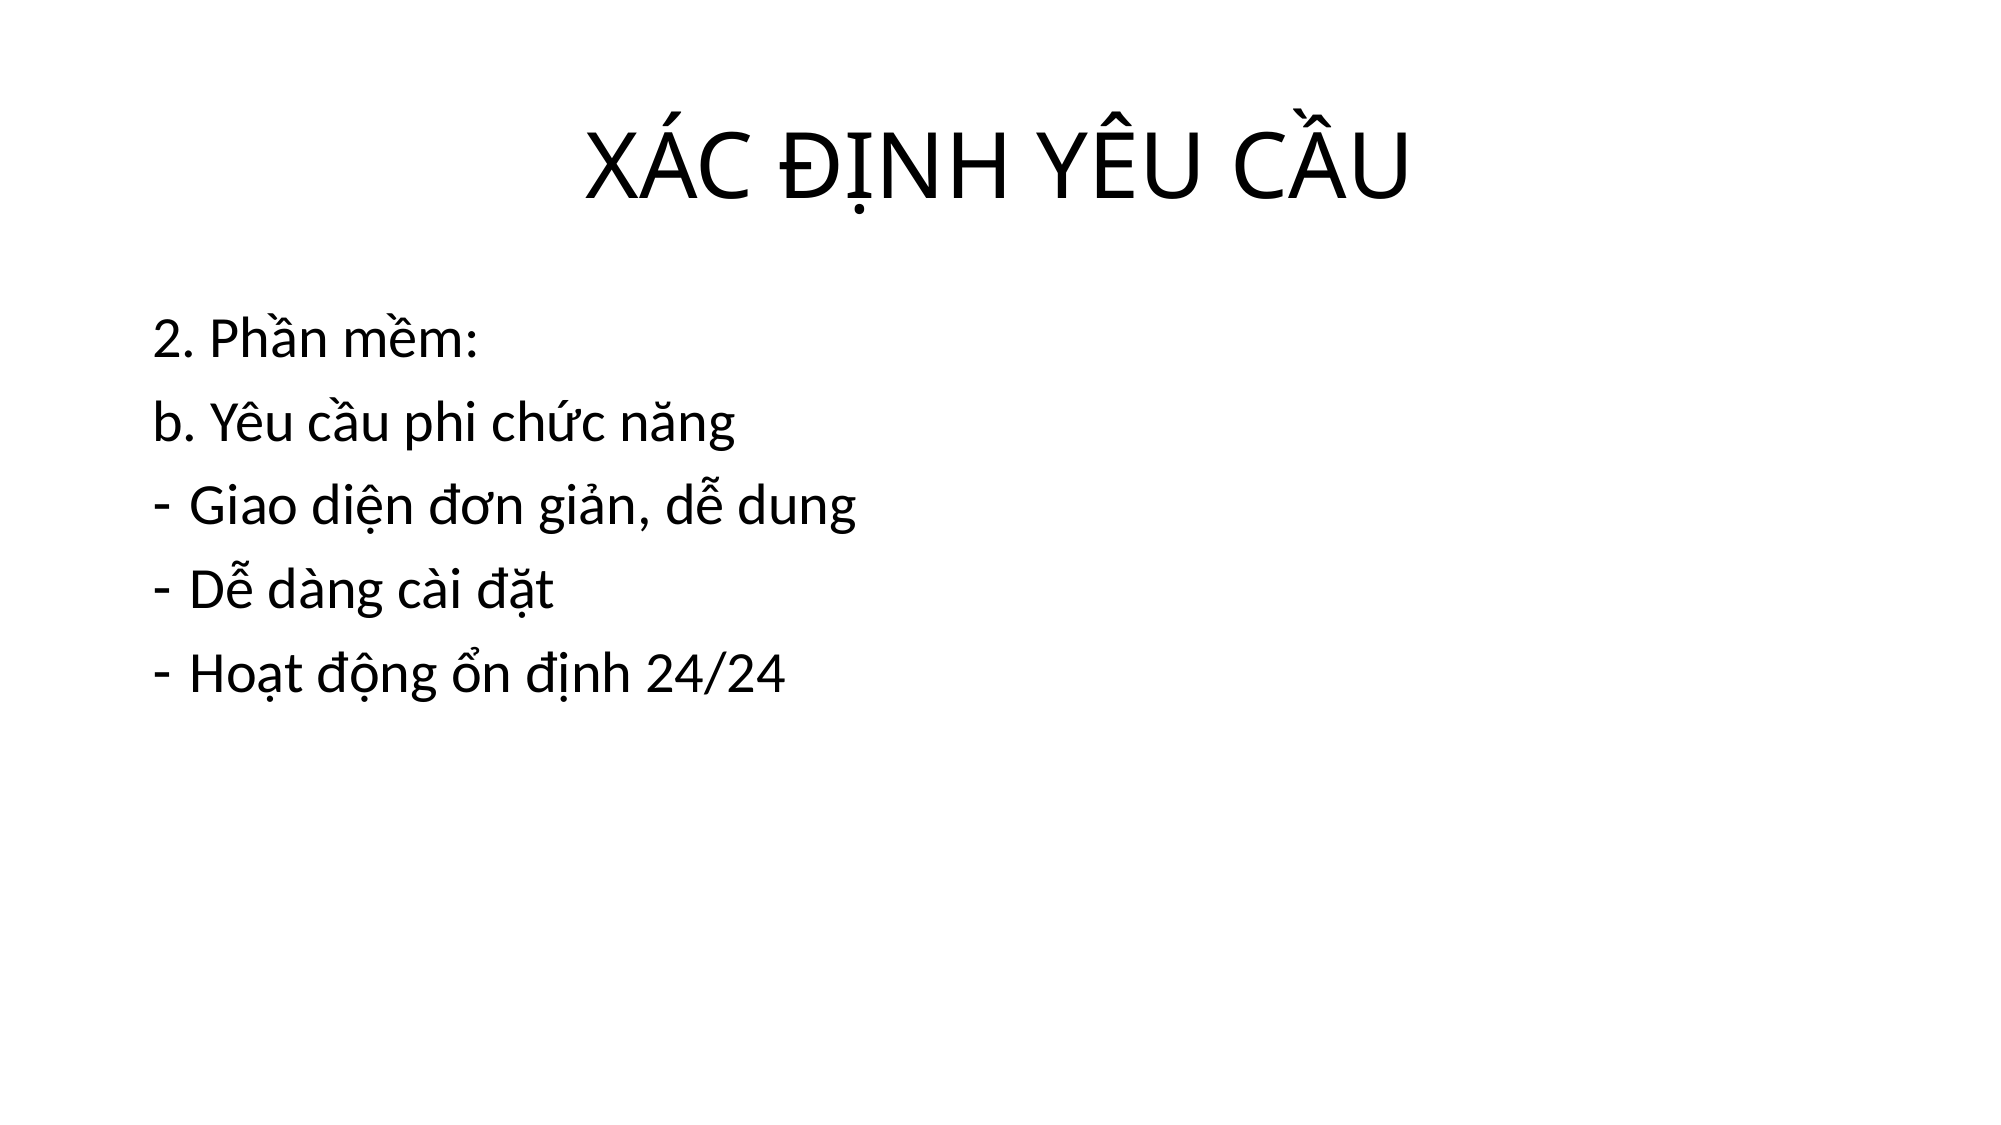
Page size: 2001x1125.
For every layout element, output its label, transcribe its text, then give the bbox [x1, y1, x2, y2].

title XÁC ĐỊNH YÊU CẦU [137, 59, 1863, 278]
list 2. Phần mềm: b. Yêu cầu phi chức năng Giao diện đơn giản, dễ dung Dễ dàng cài đặt Hoạt động ổn định 24/24 [137, 299, 1863, 1014]
